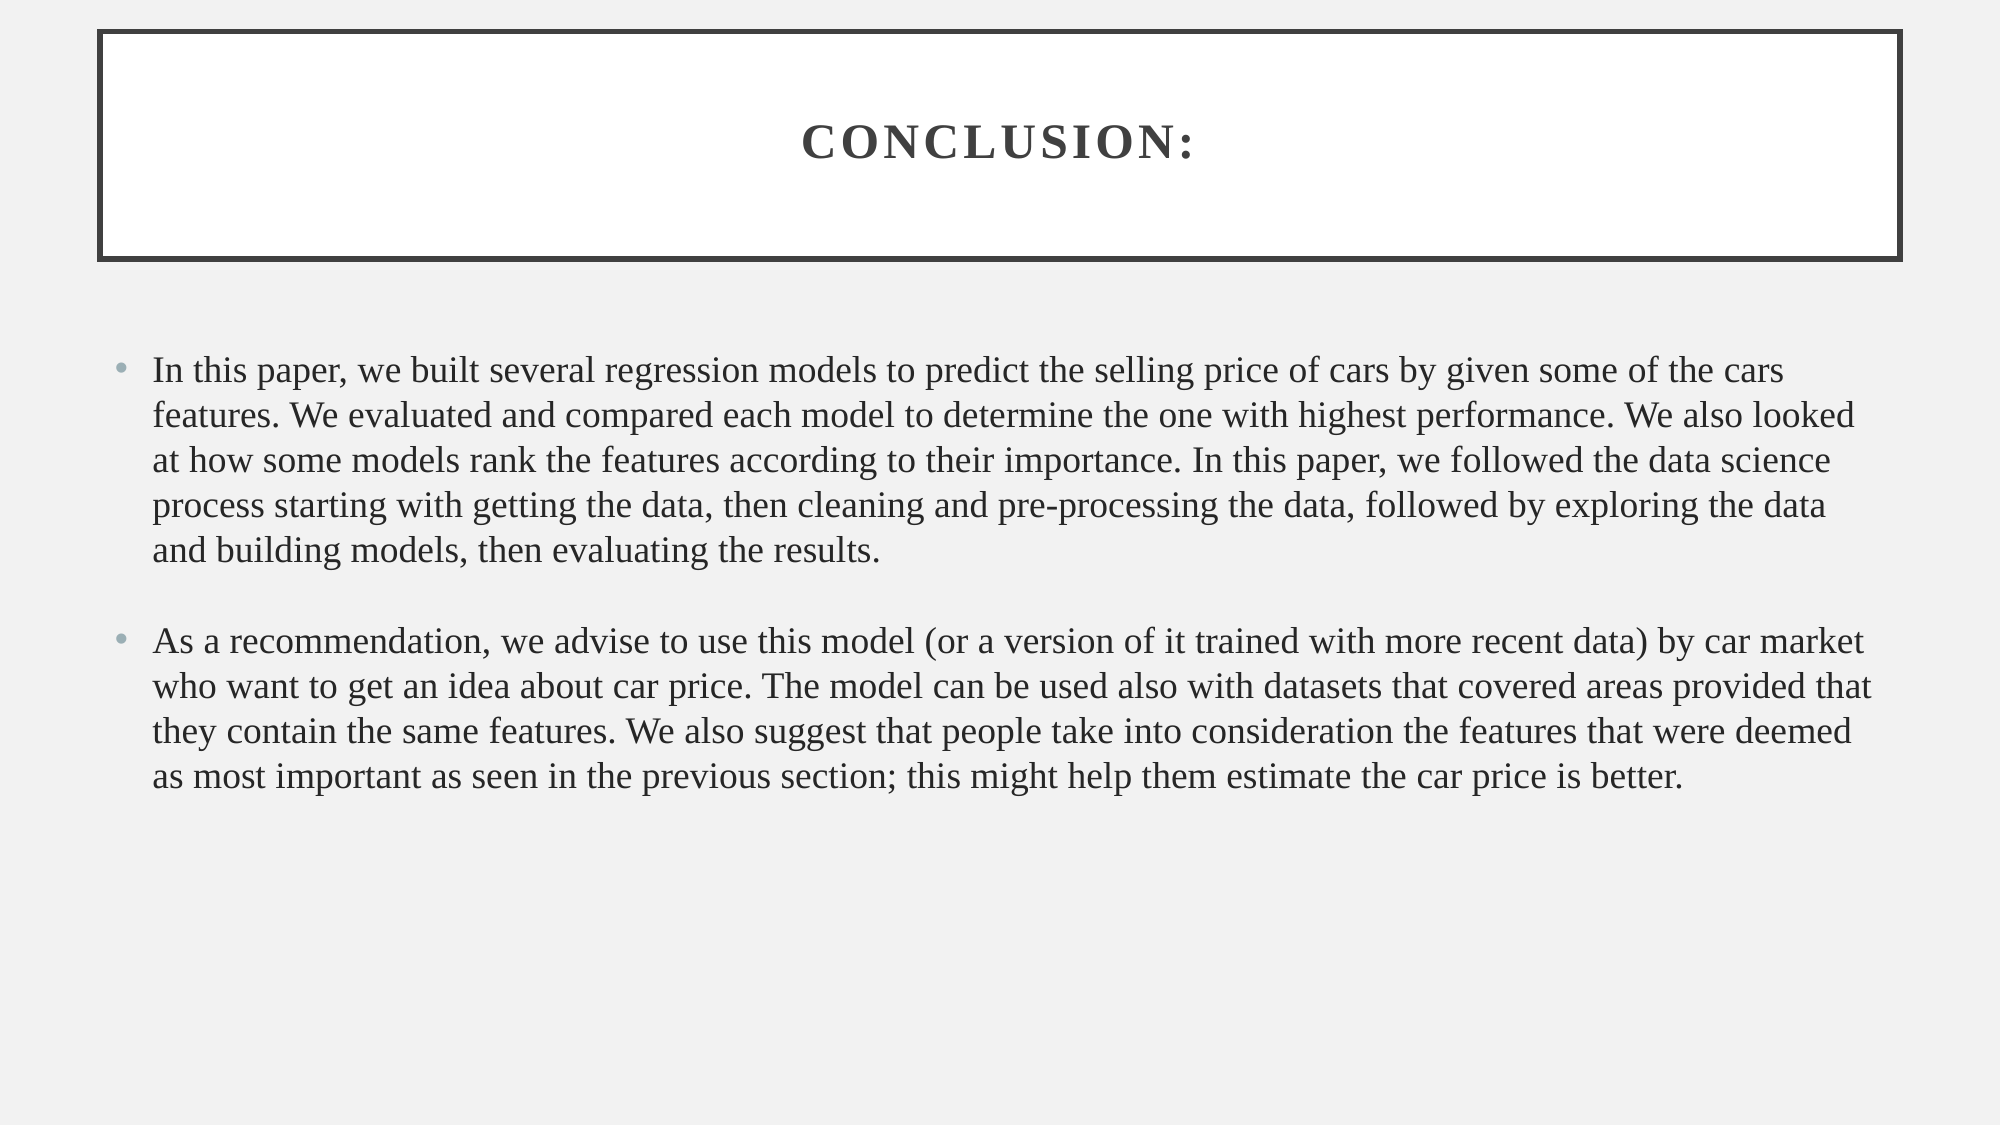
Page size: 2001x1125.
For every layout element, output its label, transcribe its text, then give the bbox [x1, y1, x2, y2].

title Conclusion: [97, 29, 1903, 262]
list In this paper, we built several regression models to predict the selling price of cars by given some of the cars features. We evaluated and compared each model to determine the one with highest performance. We also looked at how some models rank the features according to their importance. In this paper, we followed the data science process starting with getting the data, then cleaning and pre-processing the data, followed by exploring the data and building models, then evaluating the results. As a recommendation, we advise to use this model (or a version of it trained with more recent data) by car market who want to get an idea about car price. The model can be used also with datasets that covered areas provided that they contain the same features. We also suggest that people take into consideration the features that were deemed as most important as seen in the previous section; this might help them estimate the car price is better. [99, 337, 1900, 1125]
